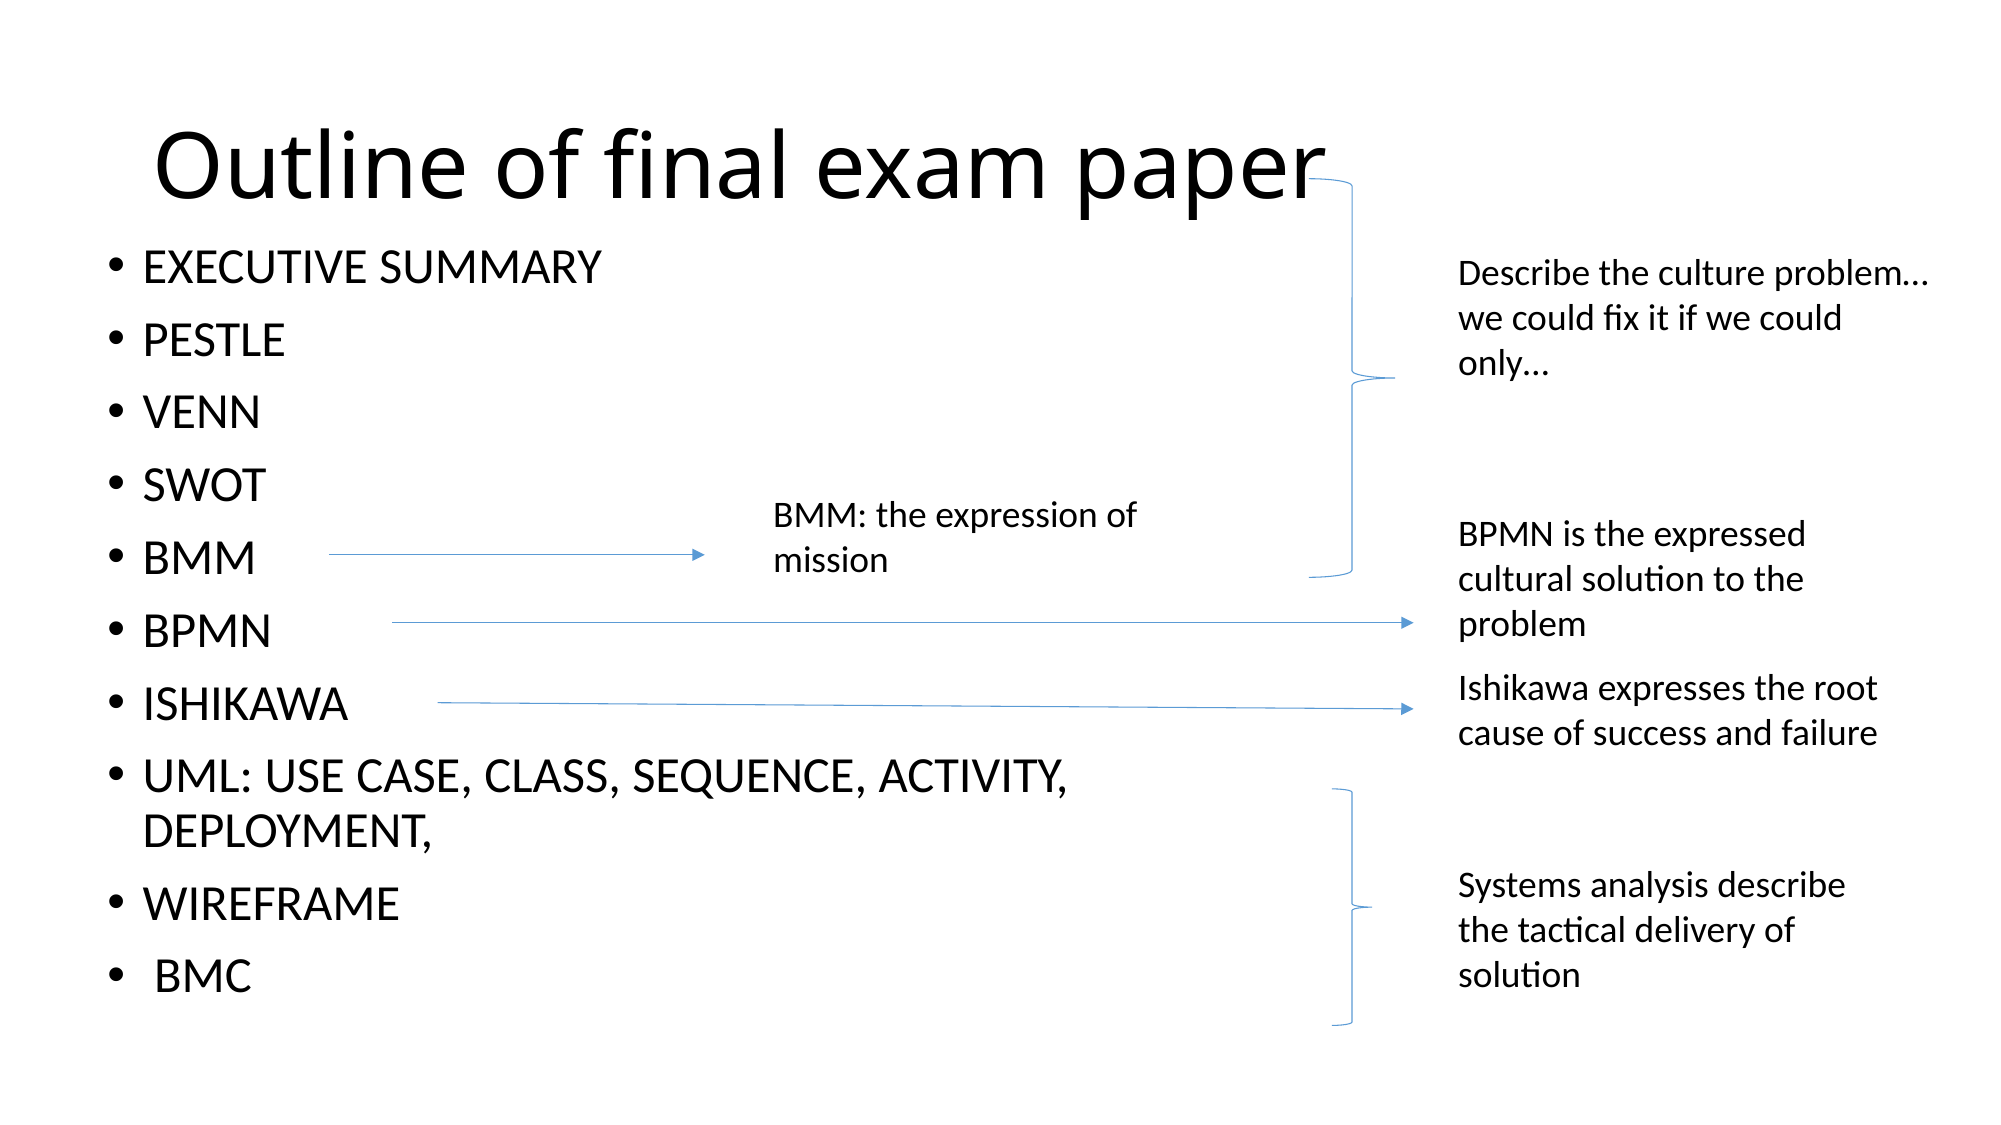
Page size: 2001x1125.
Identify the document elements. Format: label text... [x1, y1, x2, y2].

text_box [1331, 788, 1373, 1026]
title Outline of final exam paper [137, 59, 1863, 278]
text_box BMM: the expression of mission [758, 482, 1192, 588]
text_box Describe the culture problem… we could fix it if we could only… [1443, 240, 1947, 390]
text_box Systems analysis describe the tactical delivery of solution [1443, 852, 1913, 1003]
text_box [437, 702, 1414, 709]
text_box [1308, 178, 1396, 578]
text_box Ishikawa expresses the root cause of success and failure [1443, 655, 1957, 761]
text_box BPMN is the expressed cultural solution to the problem [1443, 501, 1913, 652]
list EXECUTIVE SUMMARY PESTLE VENN SWOT BMM BPMN ISHIKAWA UML: USE CASE, CLASS, SEQUENCE, ACTIVITY, DEPLOYMENT, WIREFRAME BMC [92, 232, 1225, 1014]
